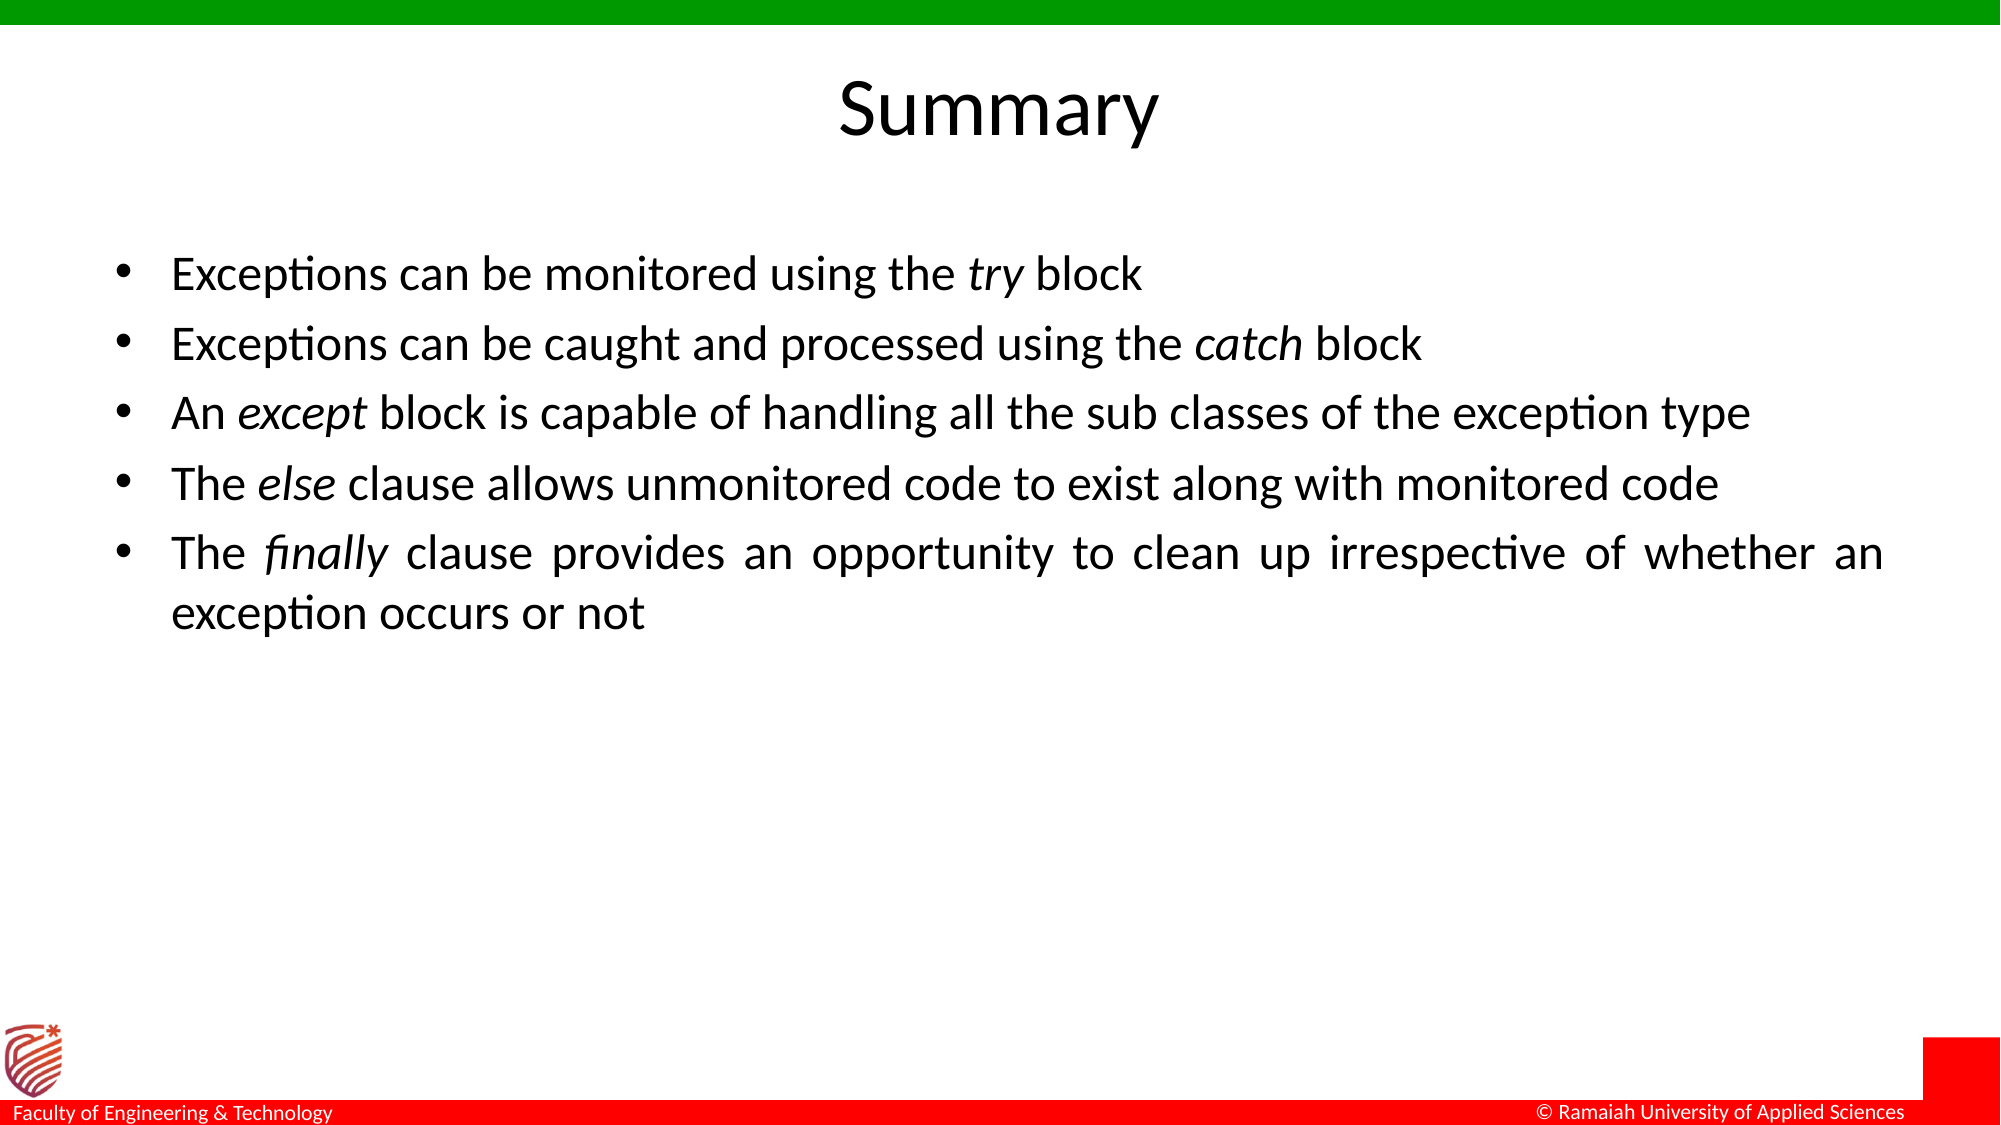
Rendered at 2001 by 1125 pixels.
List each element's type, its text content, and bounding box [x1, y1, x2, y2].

picture [0, 1013, 69, 1100]
title Summary [99, 45, 1900, 232]
list Exceptions can be monitored using the try block Exceptions can be caught and processed using the catch block An except block is capable of handling all the sub classes of the exception type The else clause allows unmonitored code to exist along with monitored code The finally clause provides an opportunity to clean up irrespective of whether an exception occurs or not [99, 232, 1900, 1005]
